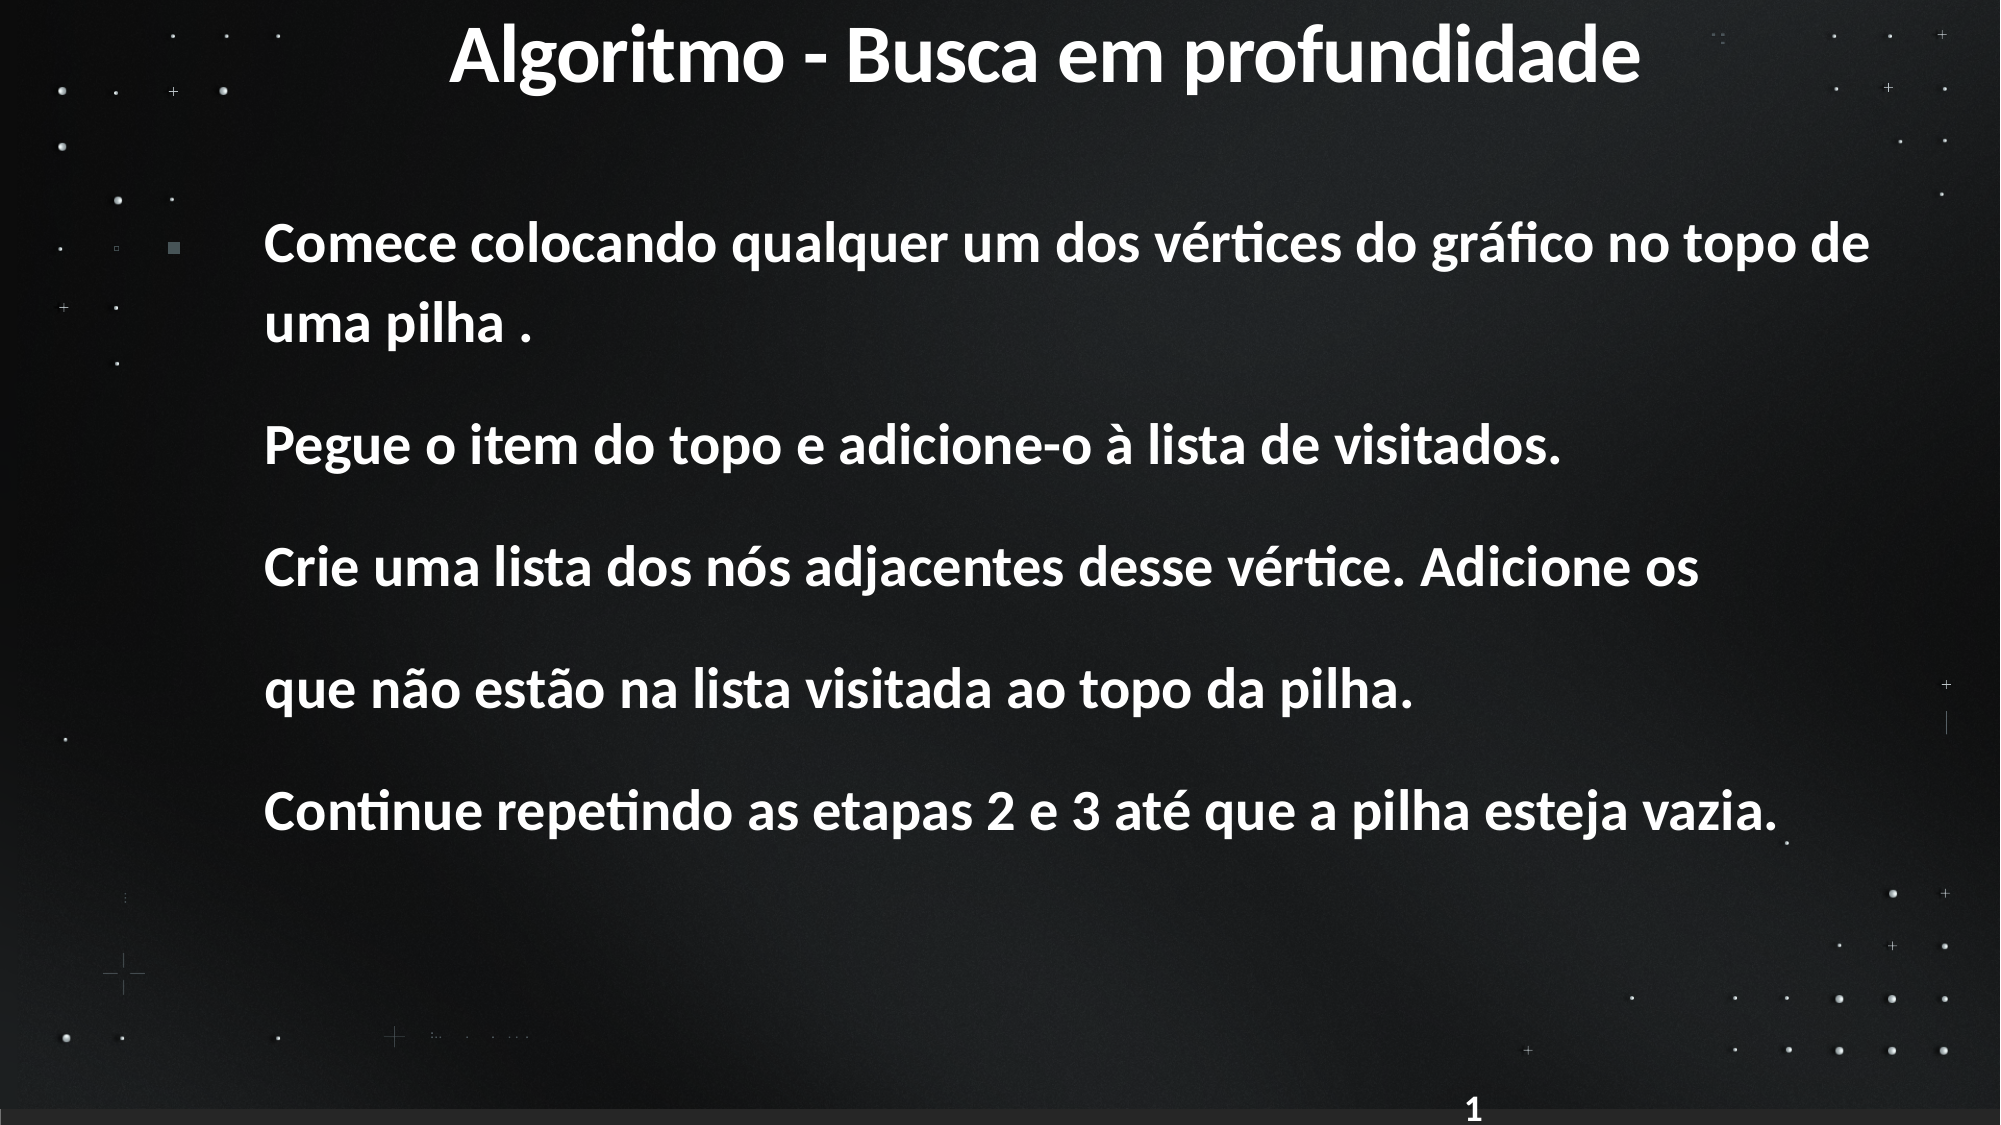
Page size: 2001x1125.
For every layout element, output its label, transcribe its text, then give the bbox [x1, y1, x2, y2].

picture [0, 0, 2000, 1109]
slide_number 14 [1438, 1117, 1492, 1125]
